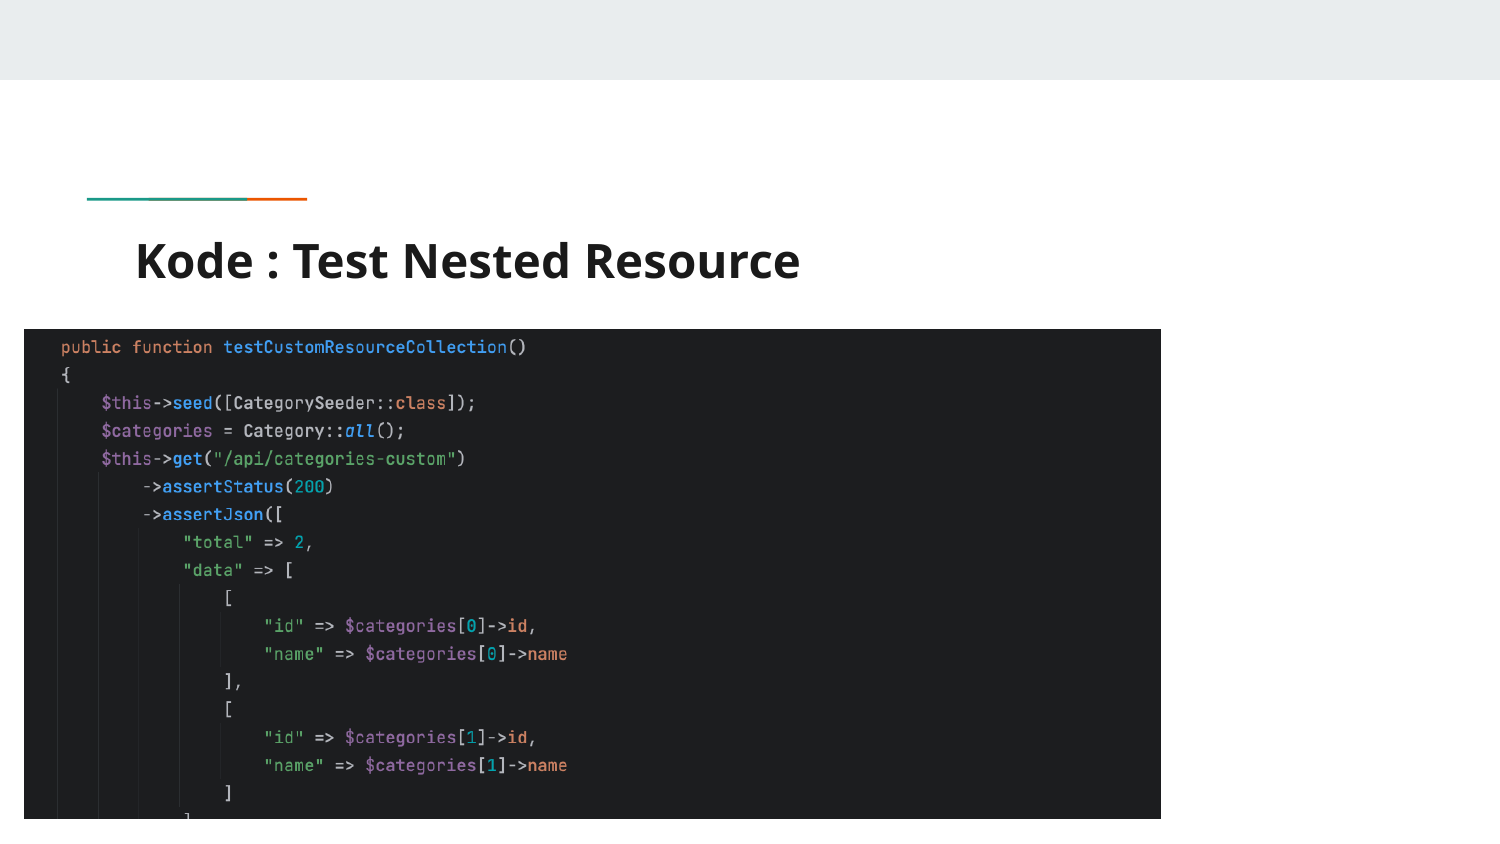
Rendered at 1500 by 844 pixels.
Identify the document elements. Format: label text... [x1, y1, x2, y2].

title Kode : Test Nested Resource [119, 216, 1381, 305]
picture [24, 328, 1161, 819]
